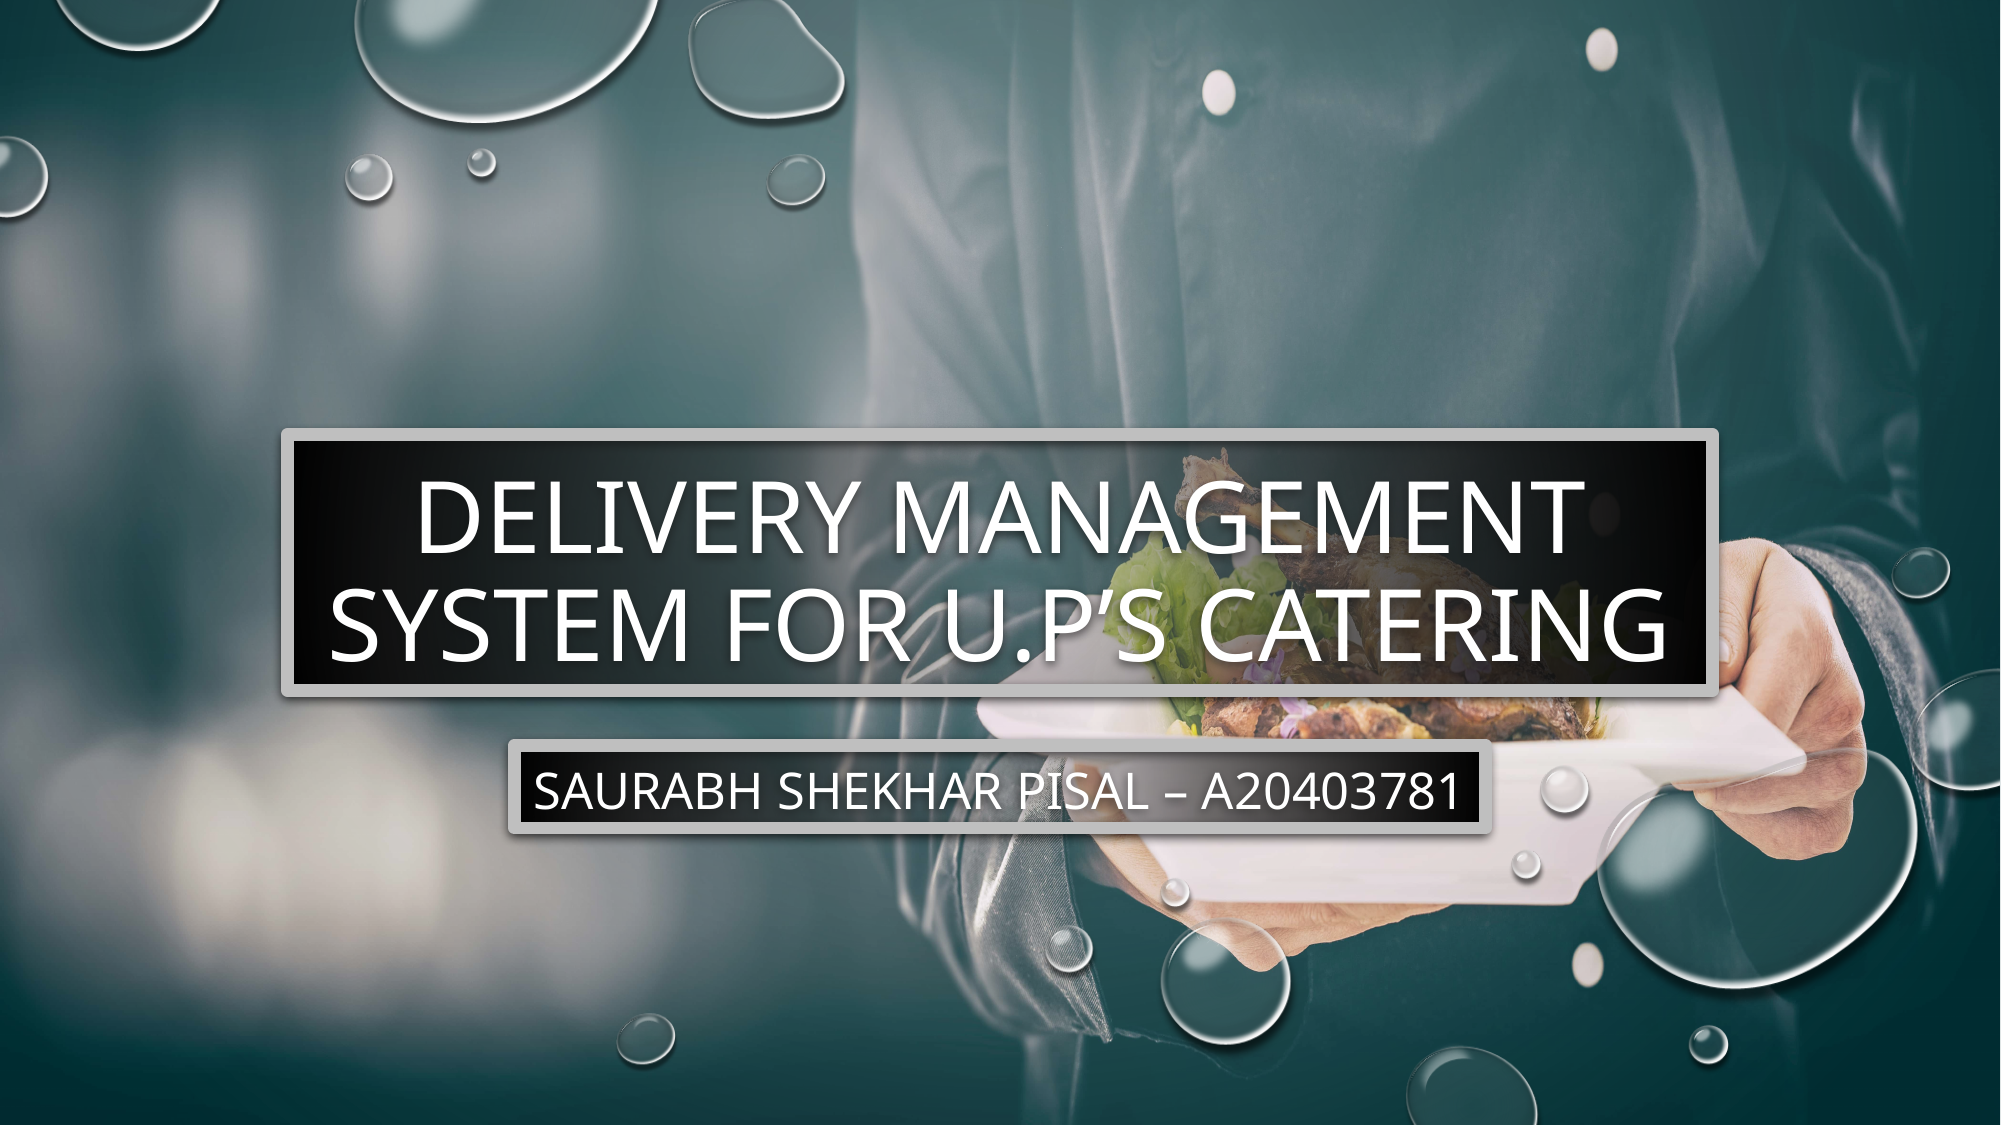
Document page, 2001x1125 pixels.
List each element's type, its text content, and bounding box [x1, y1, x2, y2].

picture [0, 0, 2001, 1125]
title Delivery management System for U.P’s Catering [287, 434, 1713, 691]
text_box Saurabh Shekhar pisal – A20403781 [514, 745, 1486, 828]
